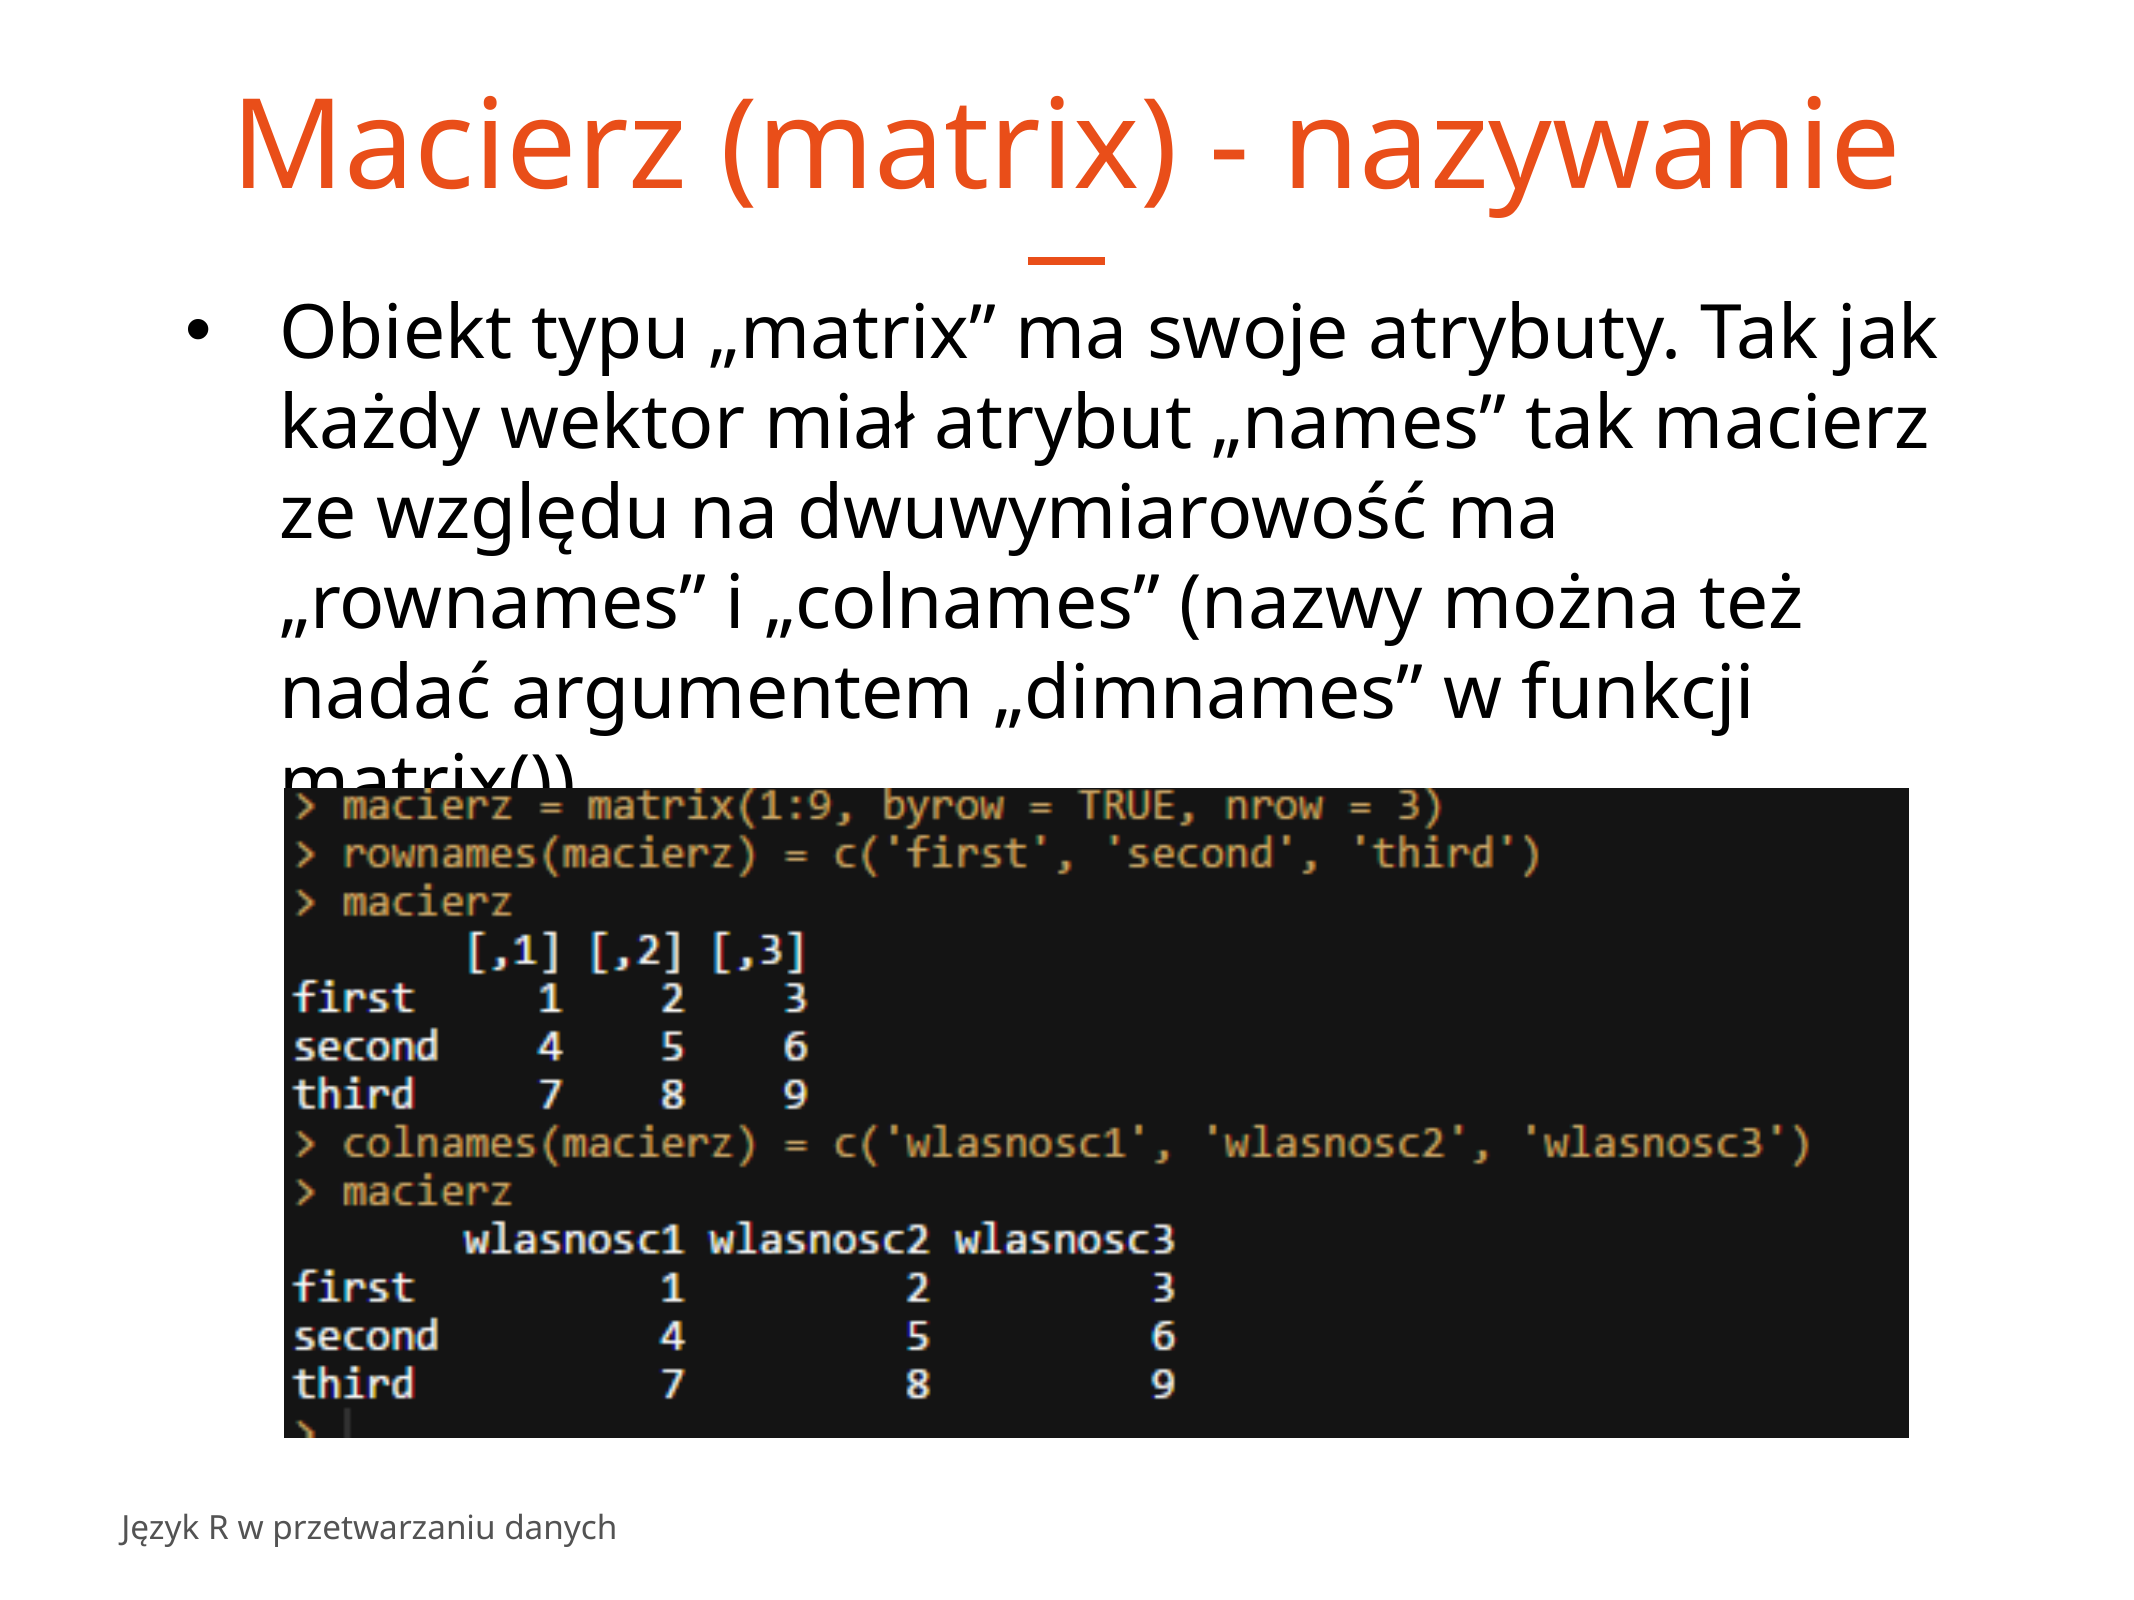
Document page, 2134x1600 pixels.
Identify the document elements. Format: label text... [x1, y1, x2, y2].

picture [283, 787, 1909, 1439]
text_box Obiekt typu „matrix” ma swoje atrybuty. Tak jak każdy wektor miał atrybut „names” tak macierz ze względu na dwuwymiarowość ma „rownames” i „colnames” (nazwy można też nadać argumentem „dimnames” w funkcji matrix()) [177, 275, 1957, 922]
text_box Język R w przetwarzaniu danych [50, 1497, 689, 1554]
title Macierz (matrix) - nazywanie [121, 55, 2013, 598]
